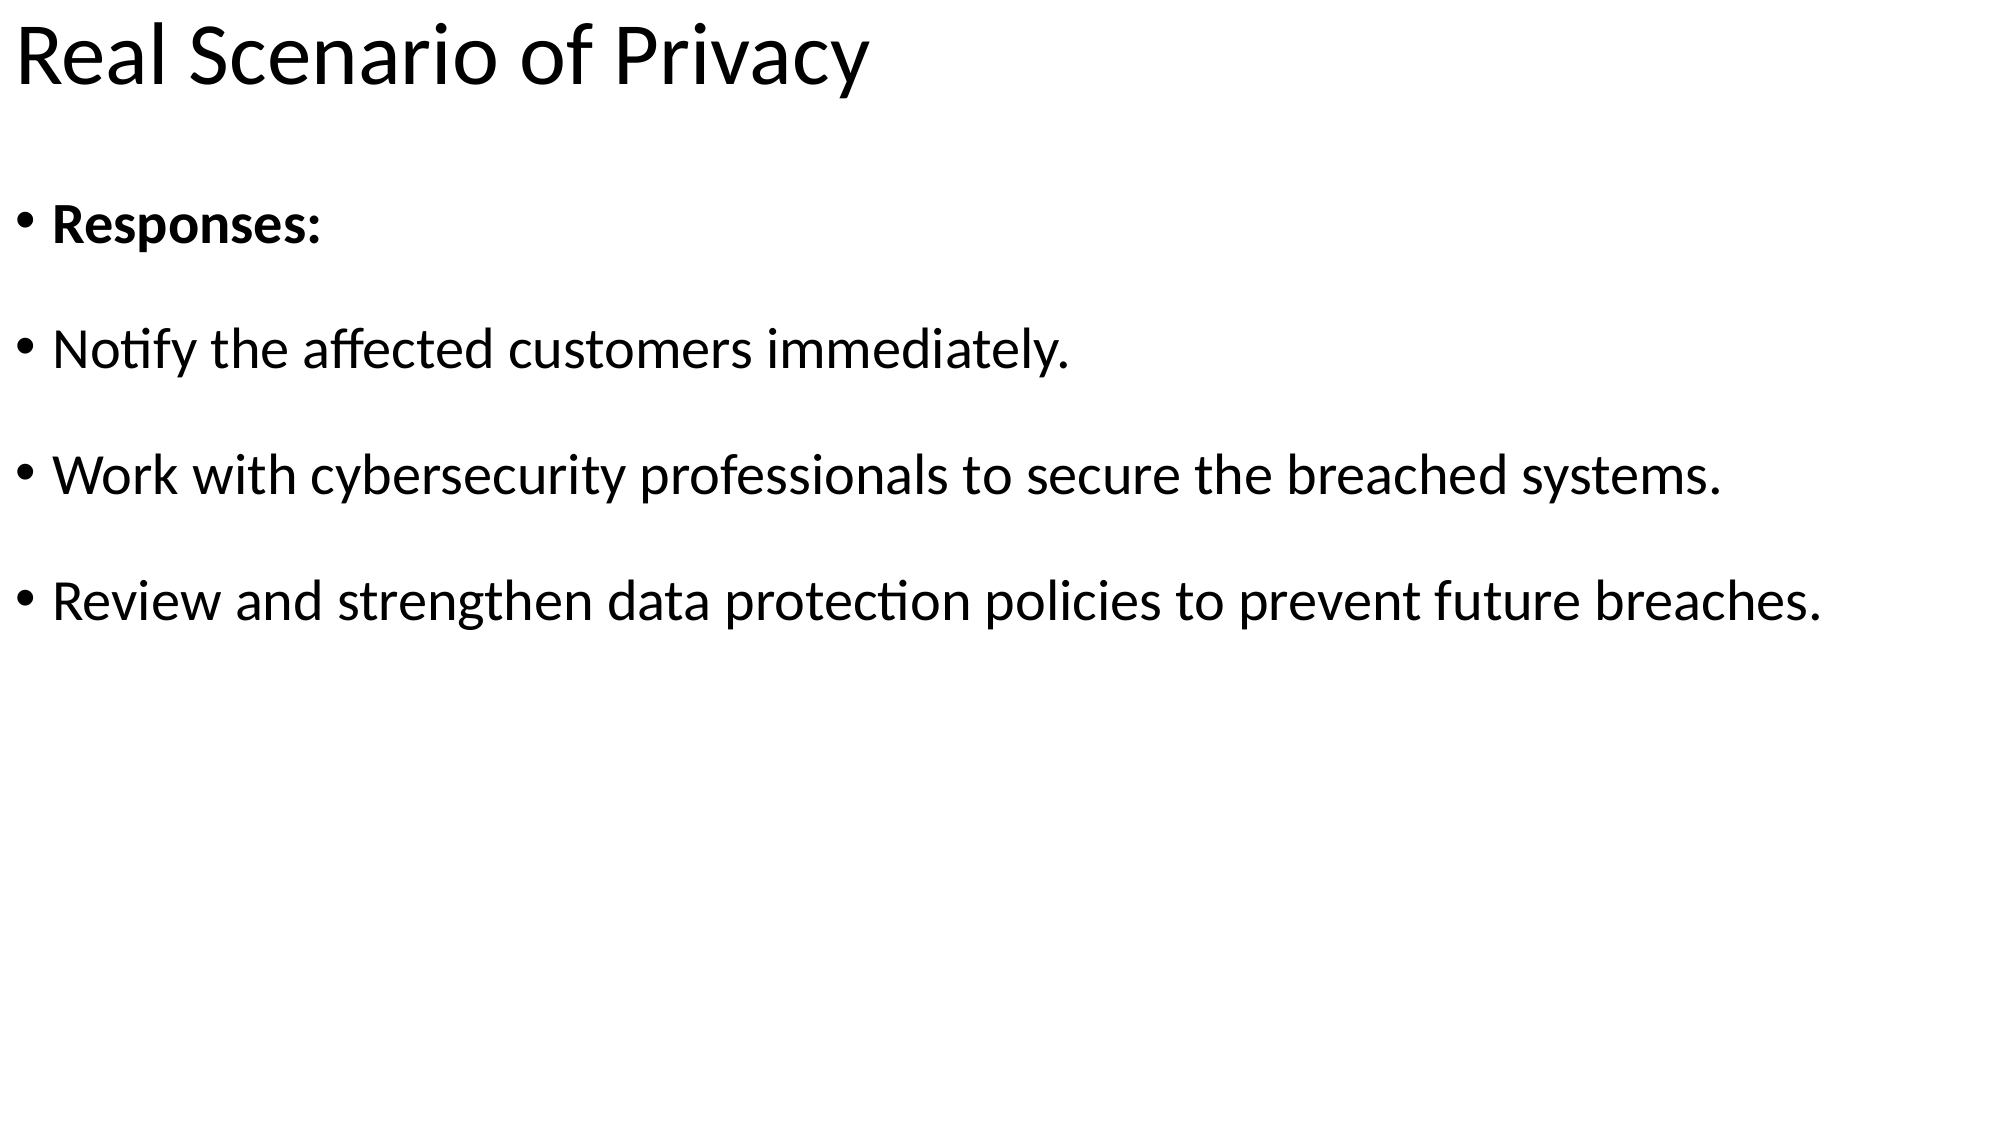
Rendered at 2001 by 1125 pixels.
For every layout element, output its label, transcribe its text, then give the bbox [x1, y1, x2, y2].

list Responses: Notify the affected customers immediately. Work with cybersecurity professionals to secure the breached systems. Review and strengthen data protection policies to prevent future breaches. [0, 142, 2000, 1045]
title Real Scenario of Privacy [0, 0, 2000, 112]
